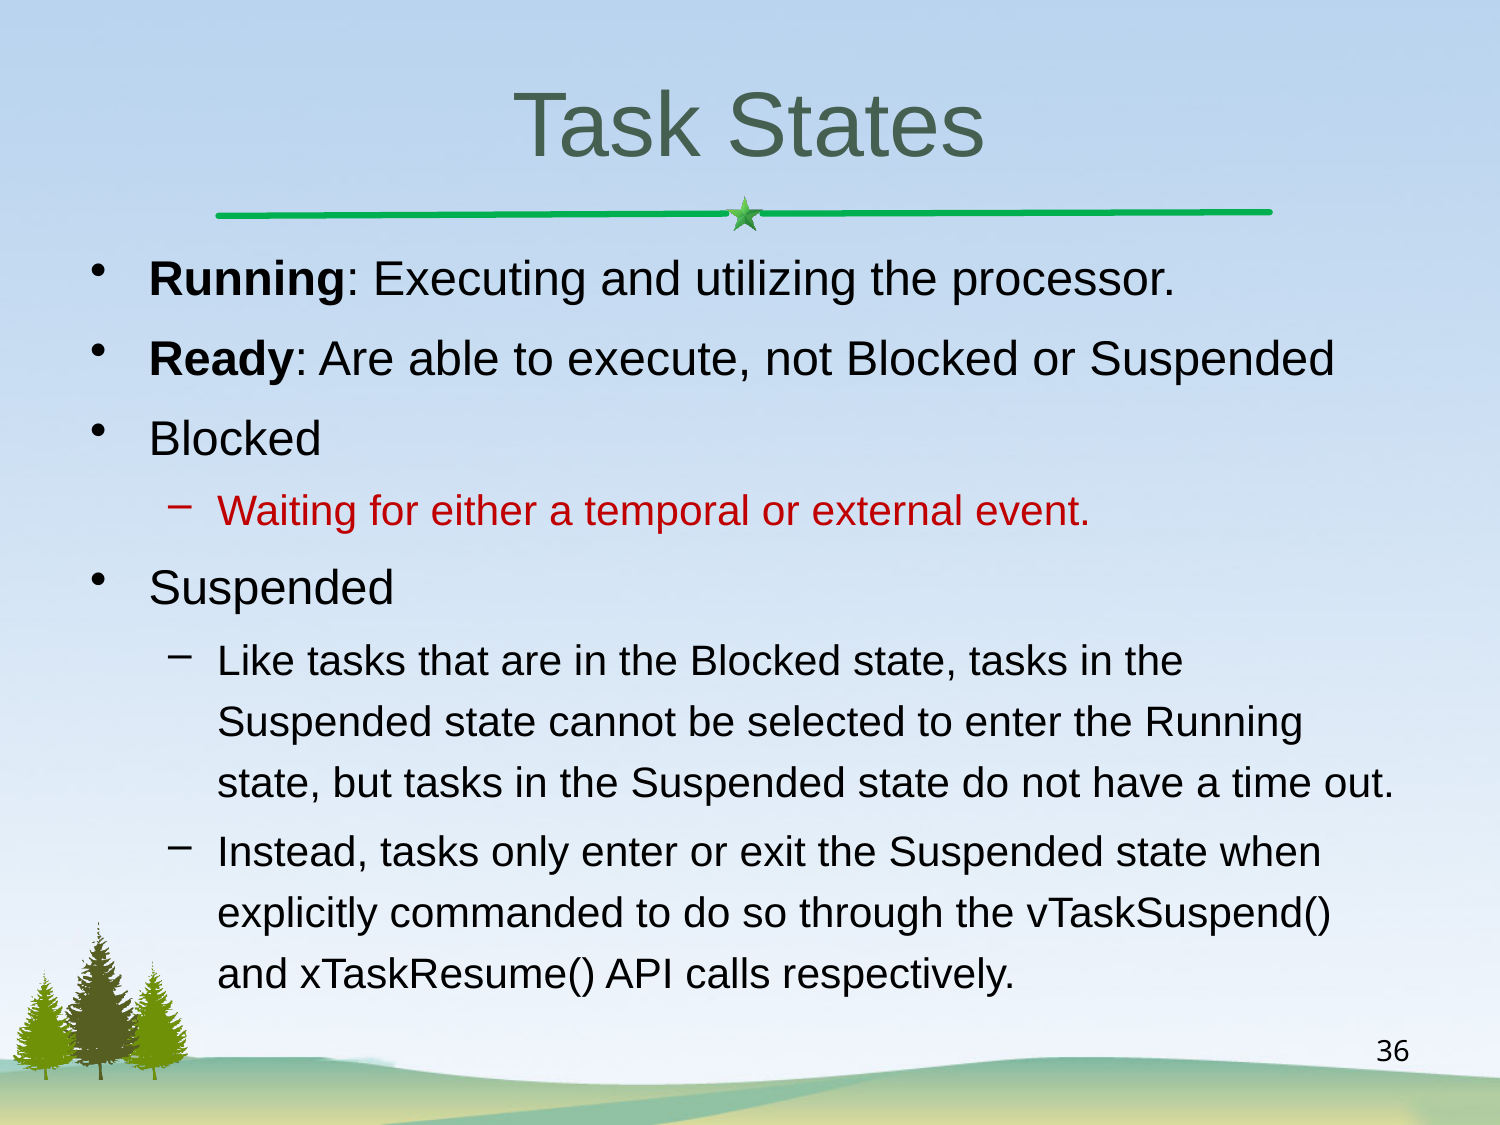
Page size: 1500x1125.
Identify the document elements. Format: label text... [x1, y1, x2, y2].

list Running: Executing and utilizing the processor. Ready: Are able to execute, not Blocked or Suspended Blocked Waiting for either a temporal or external event. Suspended Like tasks that are in the Blocked state, tasks in the Suspended state cannot be selected to enter the Running state, but tasks in the Suspended state do not have a time out. Instead, tasks only enter or exit the Suspended state when explicitly commanded to do so through the vTaskSuspend() and xTaskResume() API calls respectively. [75, 227, 1425, 1035]
picture [0, 0, 1500, 1125]
slide_number 36 [1074, 1024, 1425, 1103]
title Task States [75, 30, 1425, 209]
